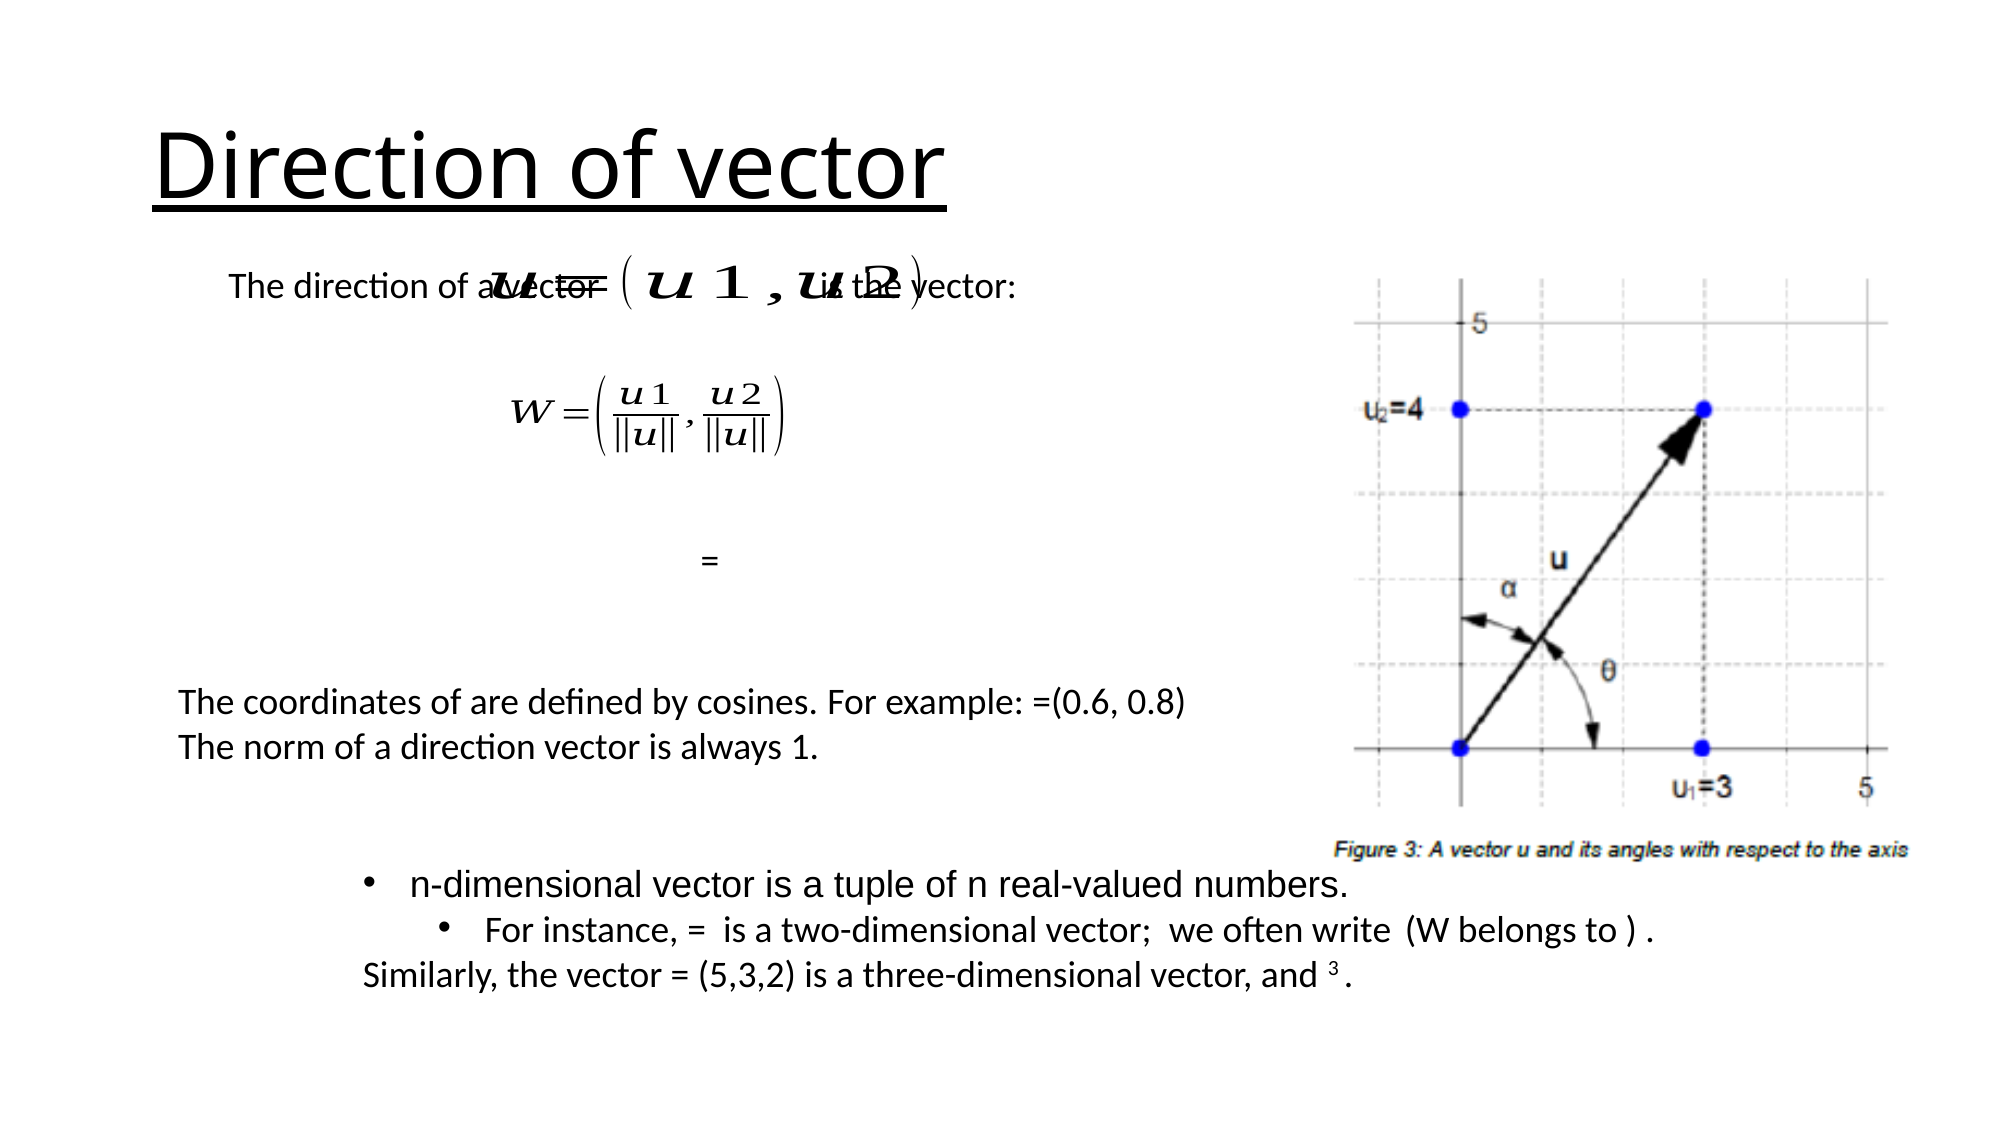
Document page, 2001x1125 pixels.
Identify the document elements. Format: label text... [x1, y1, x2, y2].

picture [1287, 277, 1952, 867]
text_box The direction of a vector is the vector: [213, 253, 1034, 314]
title Direction of vector [137, 59, 1863, 278]
